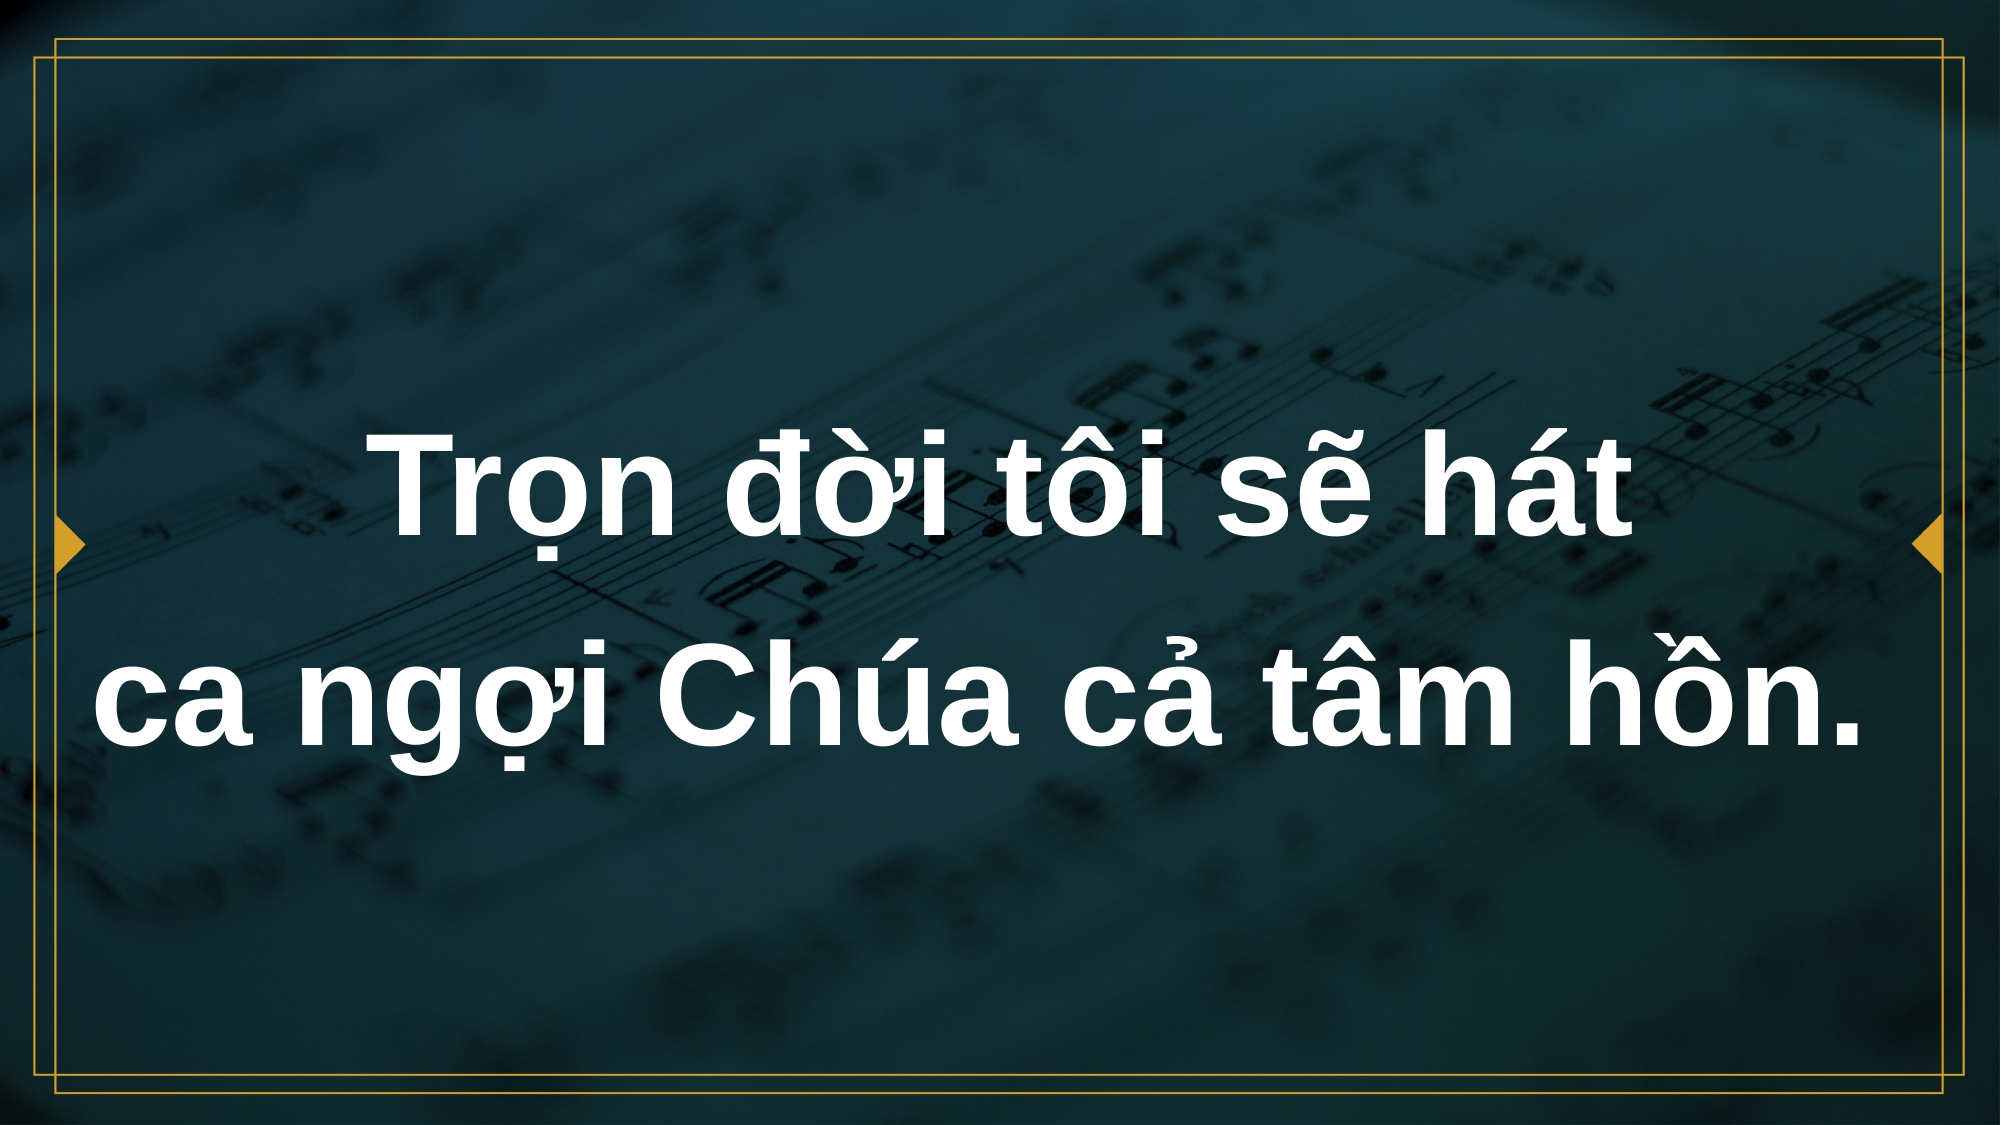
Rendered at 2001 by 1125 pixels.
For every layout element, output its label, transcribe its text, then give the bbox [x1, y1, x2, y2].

title Trọn đời tôi sẽ hát ca ngợi Chúa cả tâm hồn. [55, 53, 1945, 1077]
picture [0, 0, 2000, 1125]
